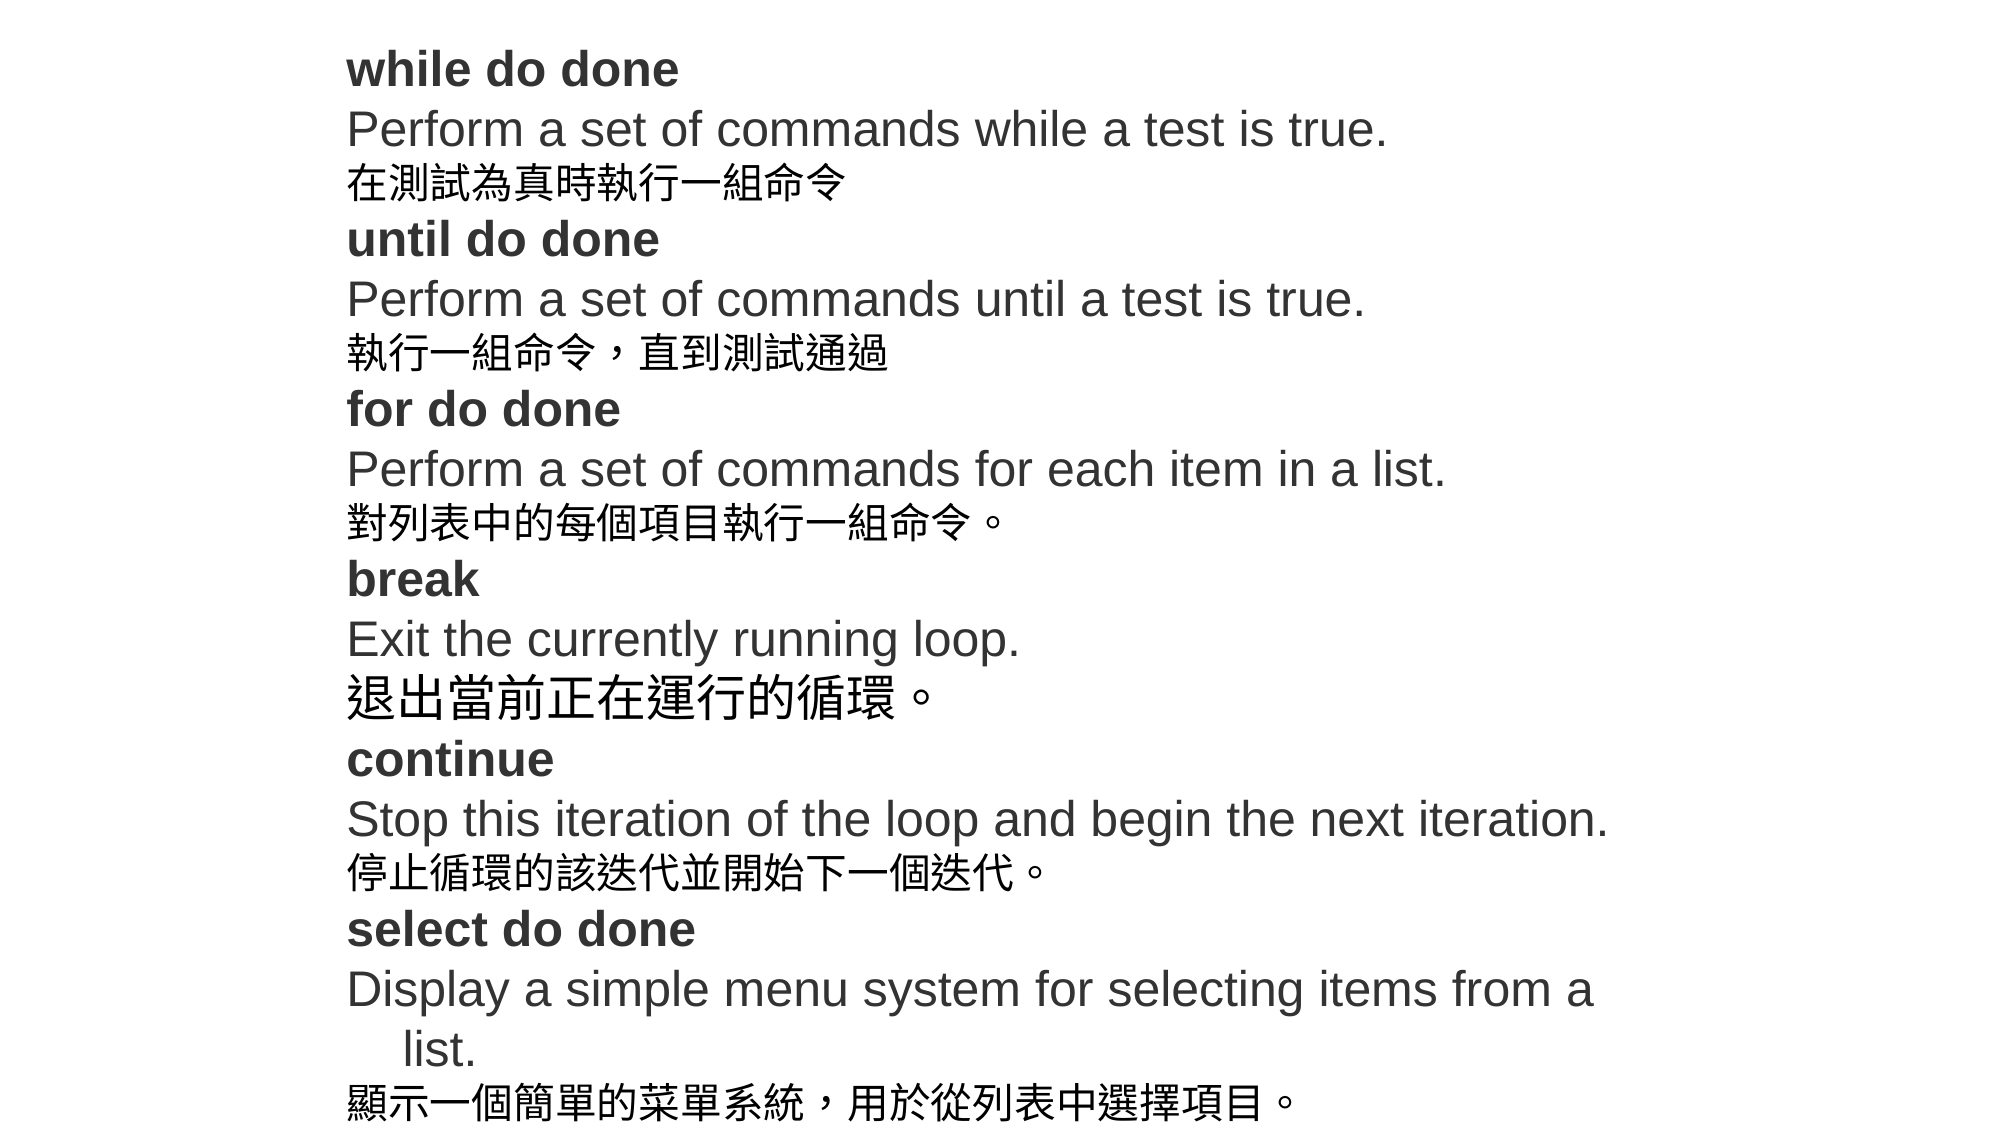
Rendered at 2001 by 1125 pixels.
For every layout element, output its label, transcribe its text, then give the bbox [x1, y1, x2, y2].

text_box while do done Perform a set of commands while a test is true. 在測試為真時執行一組命令 until do done Perform a set of commands until a test is true. 執行一組命令，直到測試通過 for do done Perform a set of commands for each item in a list. 對列表中的每個項目執行一組命令。 break Exit the currently running loop. 退出當前正在運行的循環。 continue Stop this iteration of the loop and begin the next iteration. 停止循環的該迭代並開始下一個迭代。 select do done Display a simple menu system for selecting items from a list. 顯示一個簡單的菜單系統，用於從列表中選擇項目。 [331, 29, 1695, 1125]
